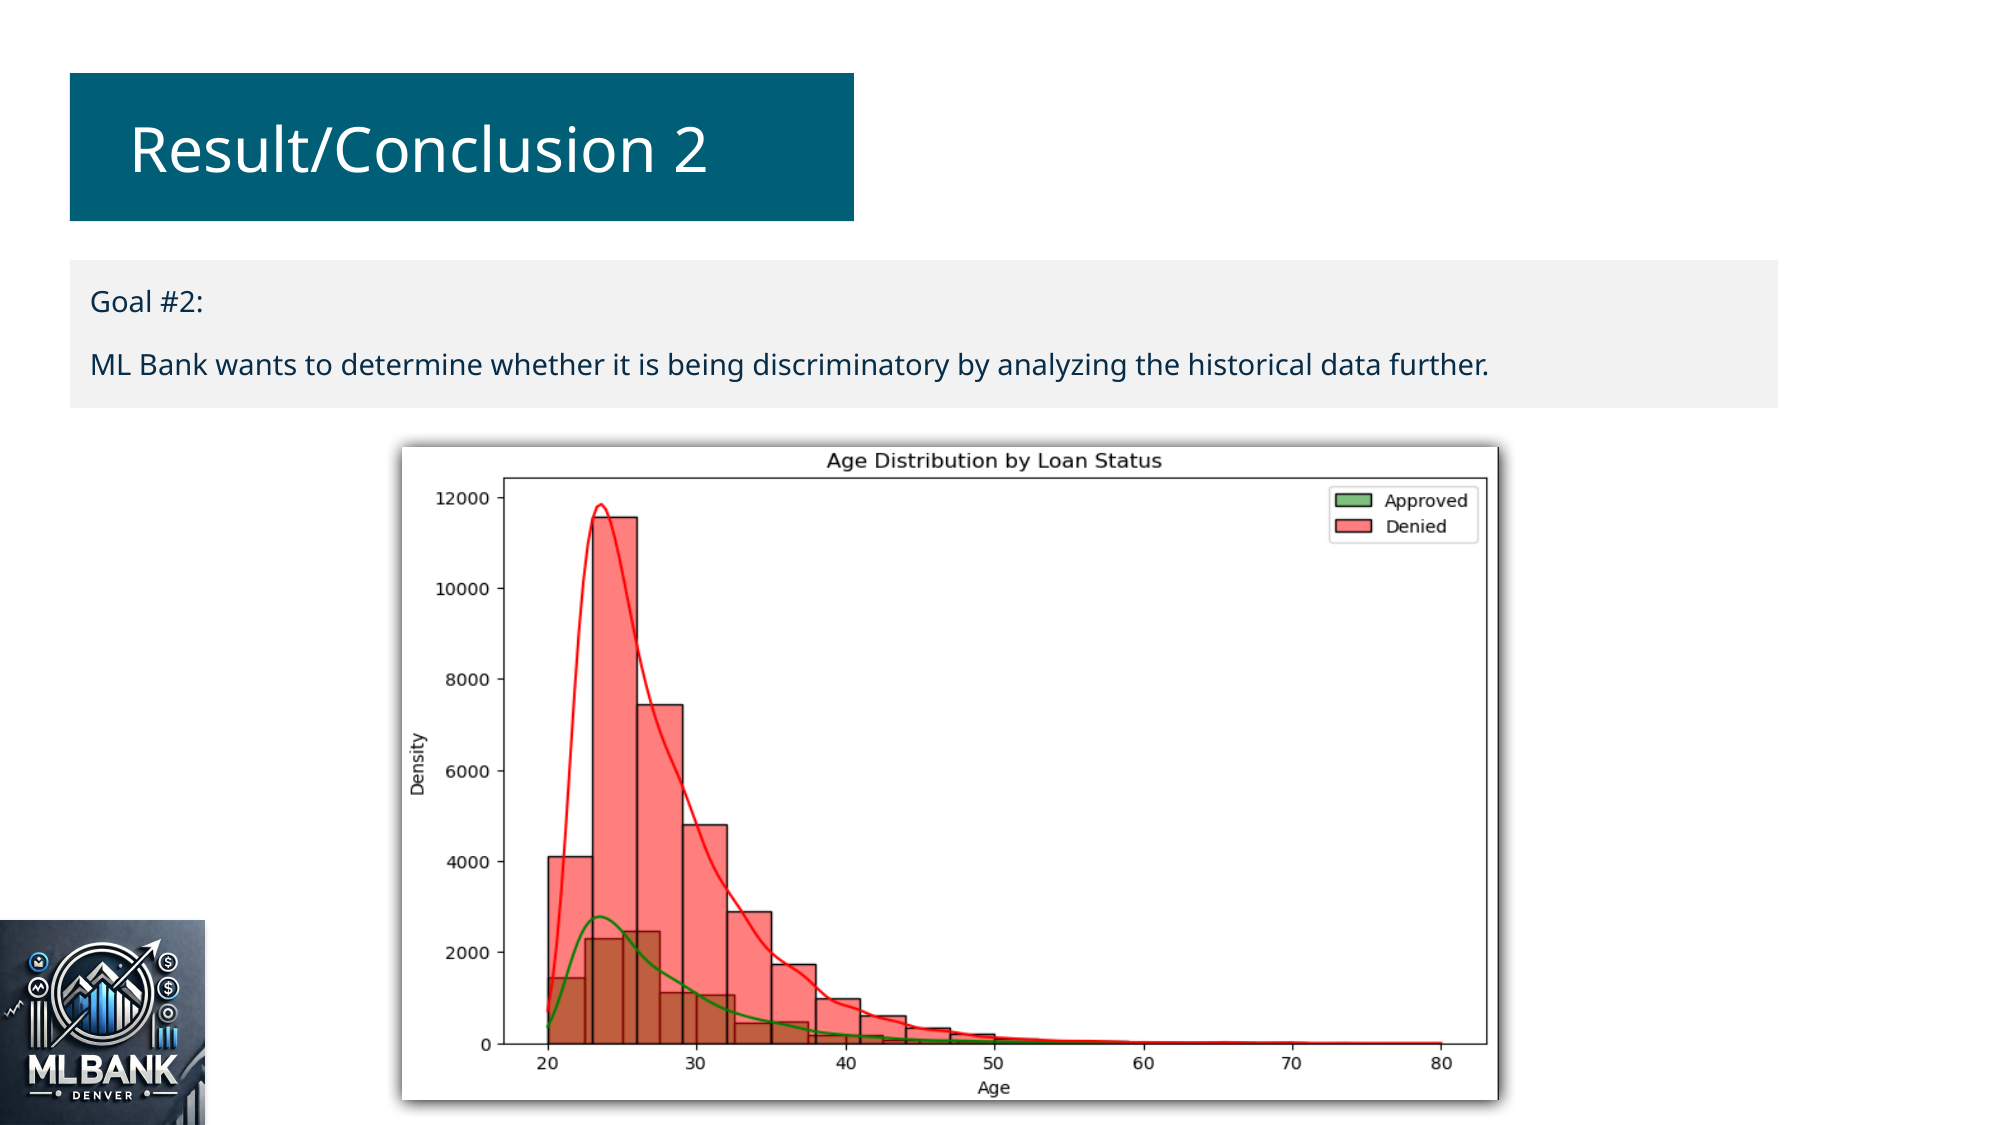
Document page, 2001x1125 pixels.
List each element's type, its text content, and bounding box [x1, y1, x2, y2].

text_box Goal #2: ML Bank wants to determine whether it is being discriminatory by analyzing the historical data further. [69, 260, 1779, 409]
picture [402, 447, 1499, 1101]
picture [0, 920, 205, 1125]
text_box [69, 73, 854, 222]
text_box Result/Conclusion 2 [114, 130, 798, 164]
